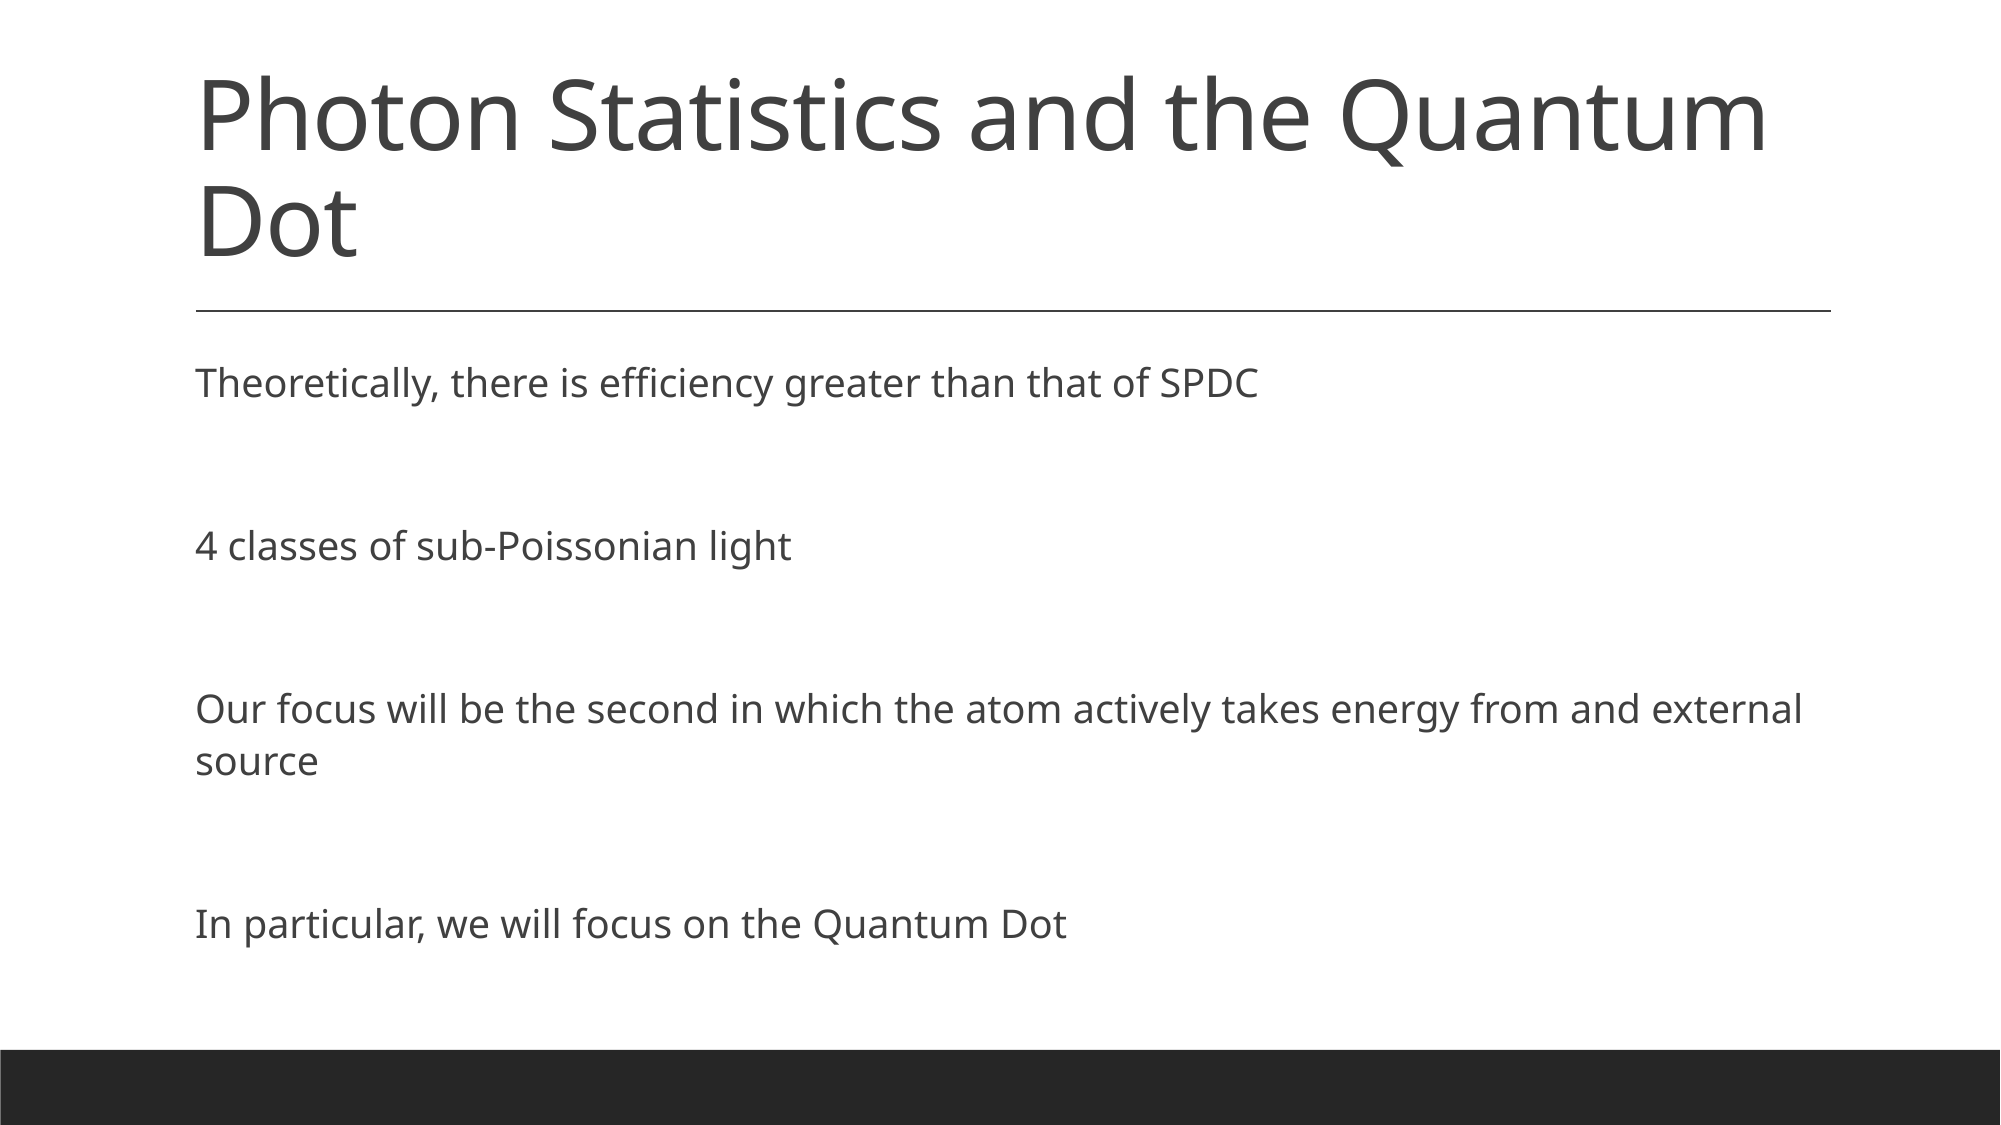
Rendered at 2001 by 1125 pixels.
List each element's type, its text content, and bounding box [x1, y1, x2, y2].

title Photon Statistics and the Quantum Dot [180, 47, 1830, 285]
list Theoretically, there is efficiency greater than that of SPDC 4 classes of sub-Poissonian light Our focus will be the second in which the atom actively takes energy from and external source In particular, we will focus on the Quantum Dot [180, 345, 1830, 963]
